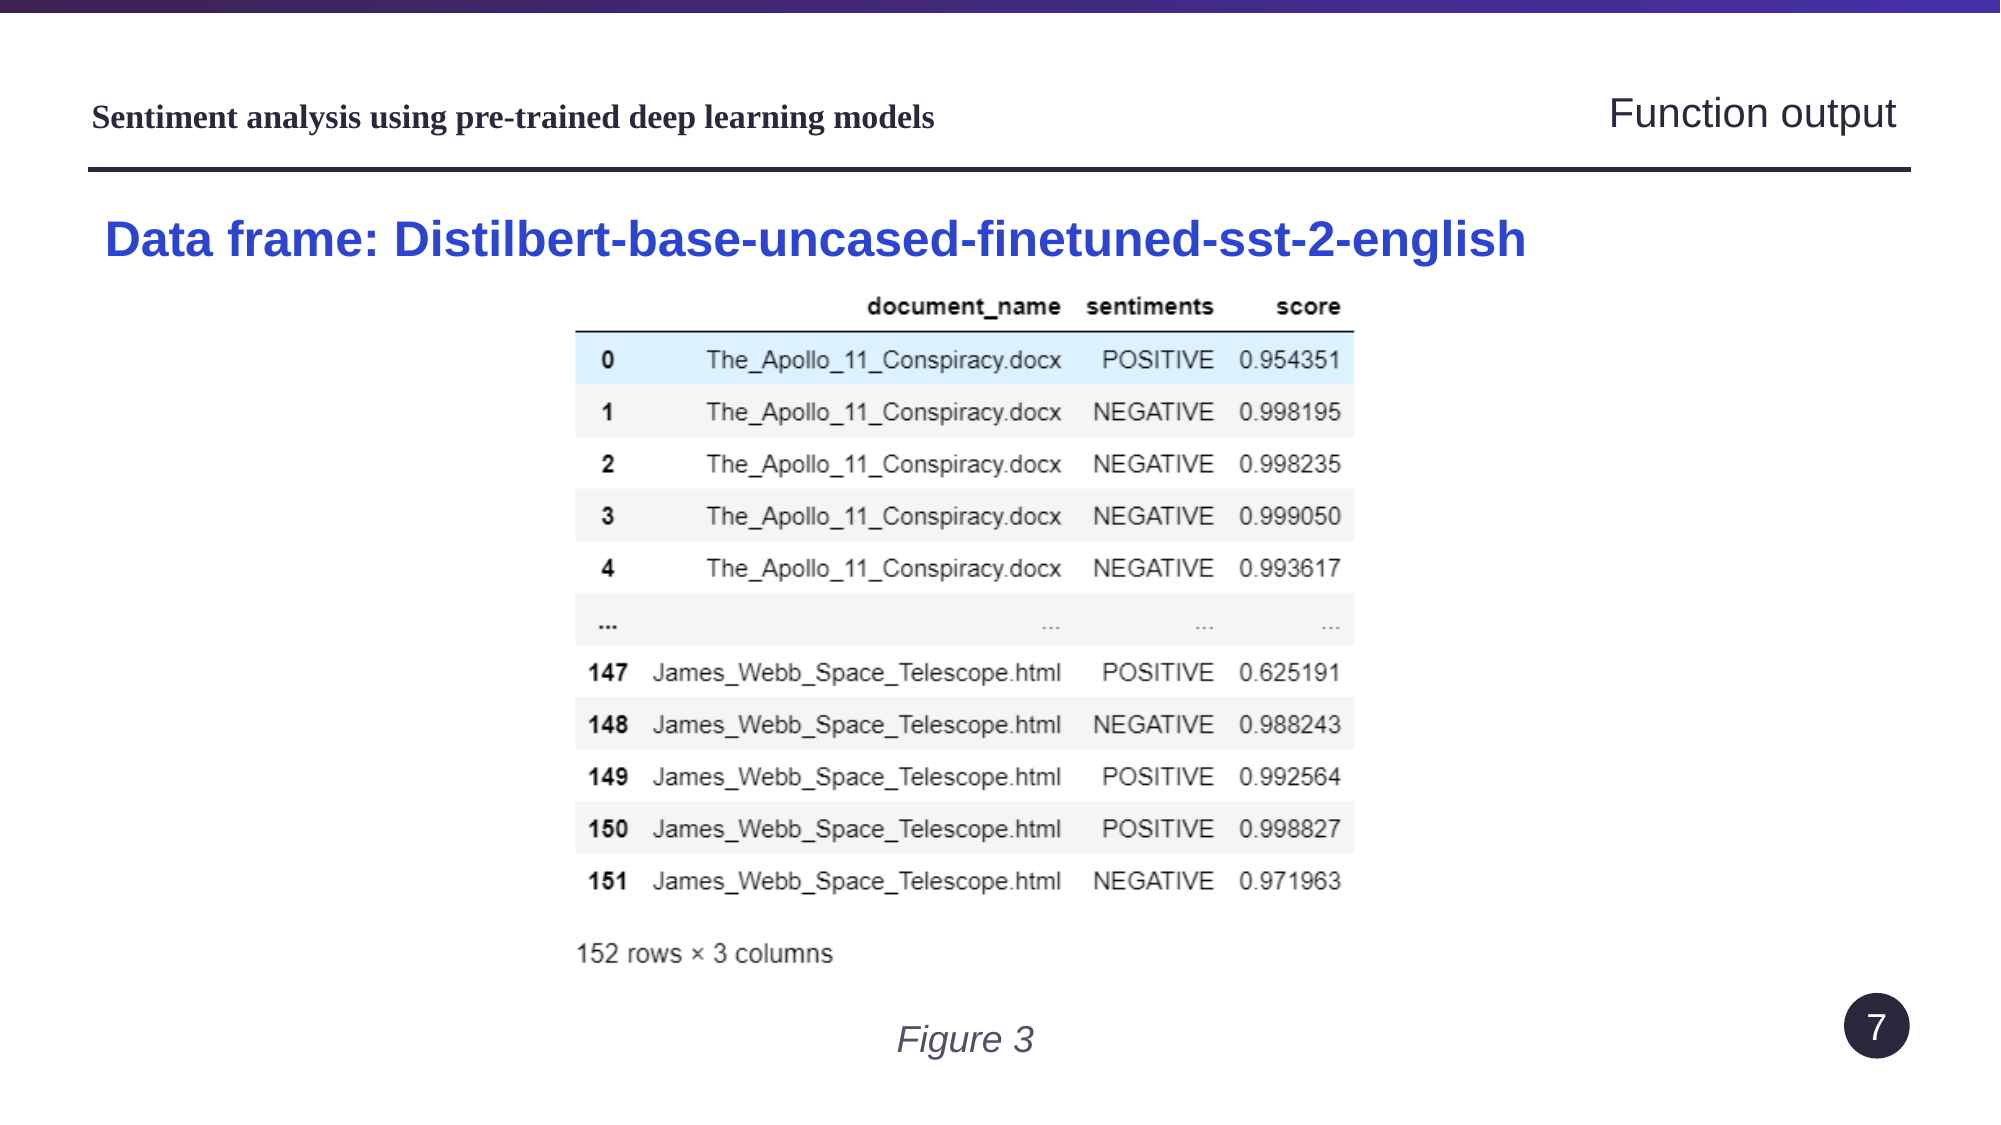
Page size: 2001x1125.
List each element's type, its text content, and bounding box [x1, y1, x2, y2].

text_box Figure 3 [881, 1013, 1083, 1069]
list Data frame: Distilbert-base-uncased-finetuned-sst-2-english [89, 205, 1910, 920]
list Function output [1208, 84, 1912, 170]
title Sentiment analysis using pre-trained deep learning models [91, 86, 1181, 170]
picture [561, 279, 1374, 994]
slide_number 7 [1844, 992, 1910, 1059]
